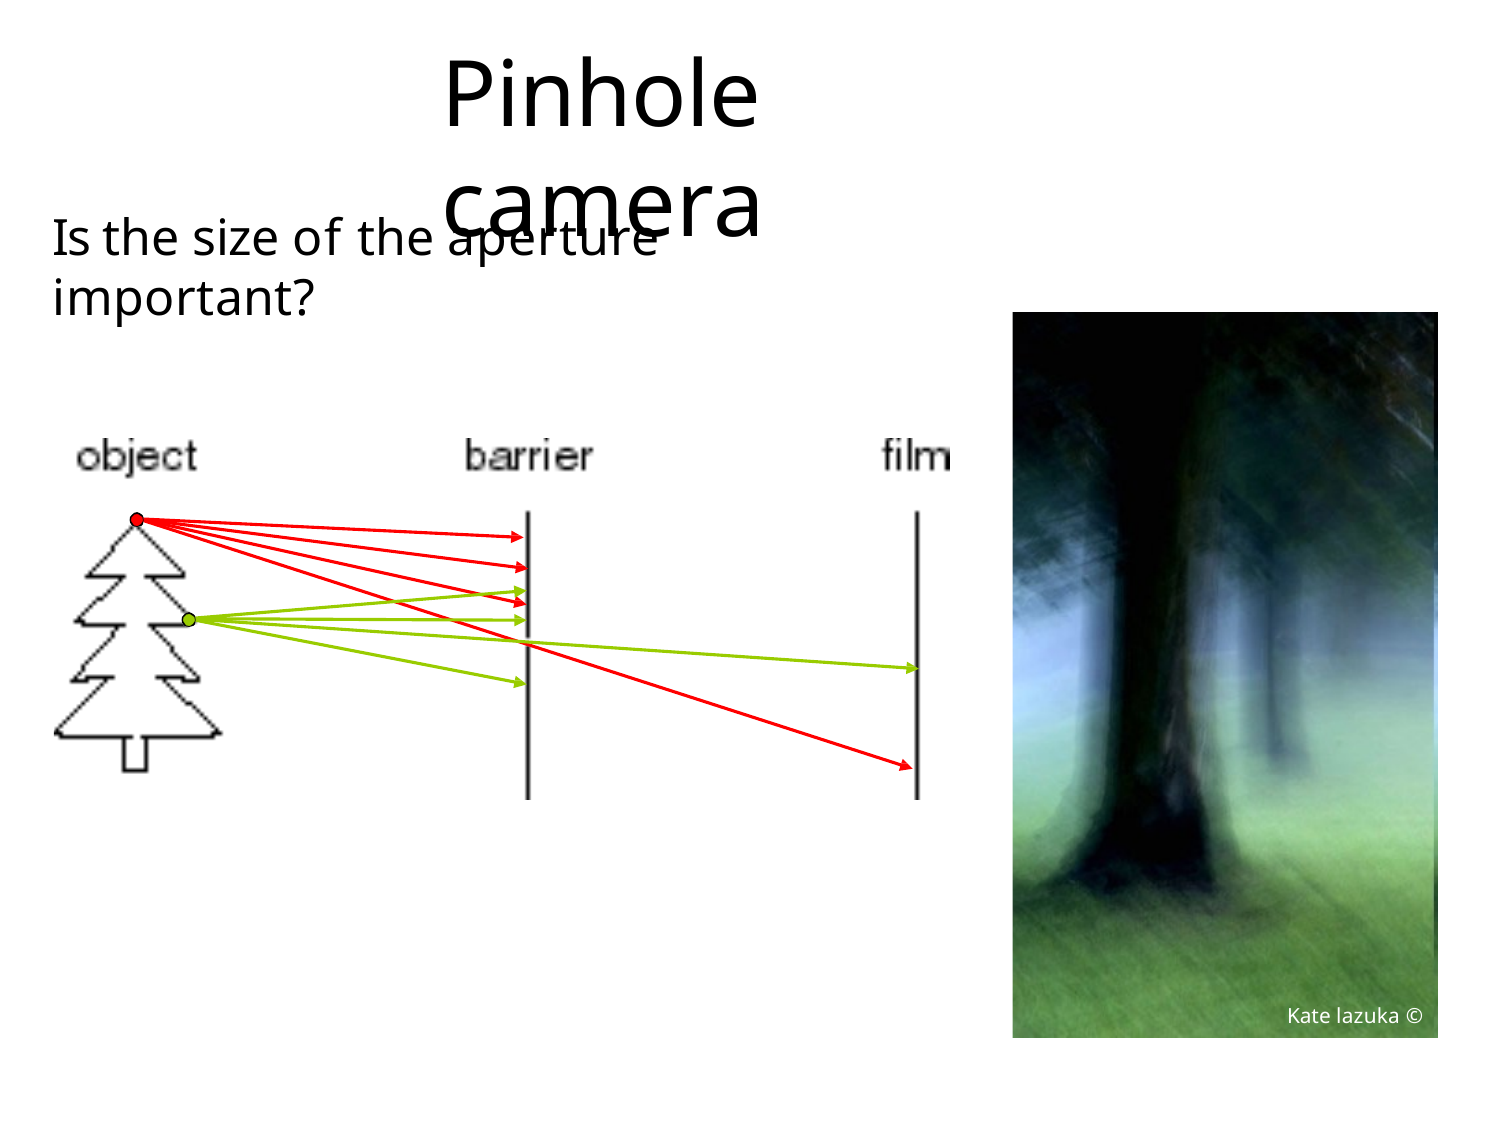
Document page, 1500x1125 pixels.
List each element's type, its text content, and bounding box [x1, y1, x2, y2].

picture [53, 438, 950, 800]
title Pinhole camera [414, 33, 1086, 256]
text_box Is the size of the aperture important? [50, 203, 892, 326]
text_box Kate lazuka © [1284, 1000, 1427, 1028]
picture [1012, 312, 1438, 1038]
